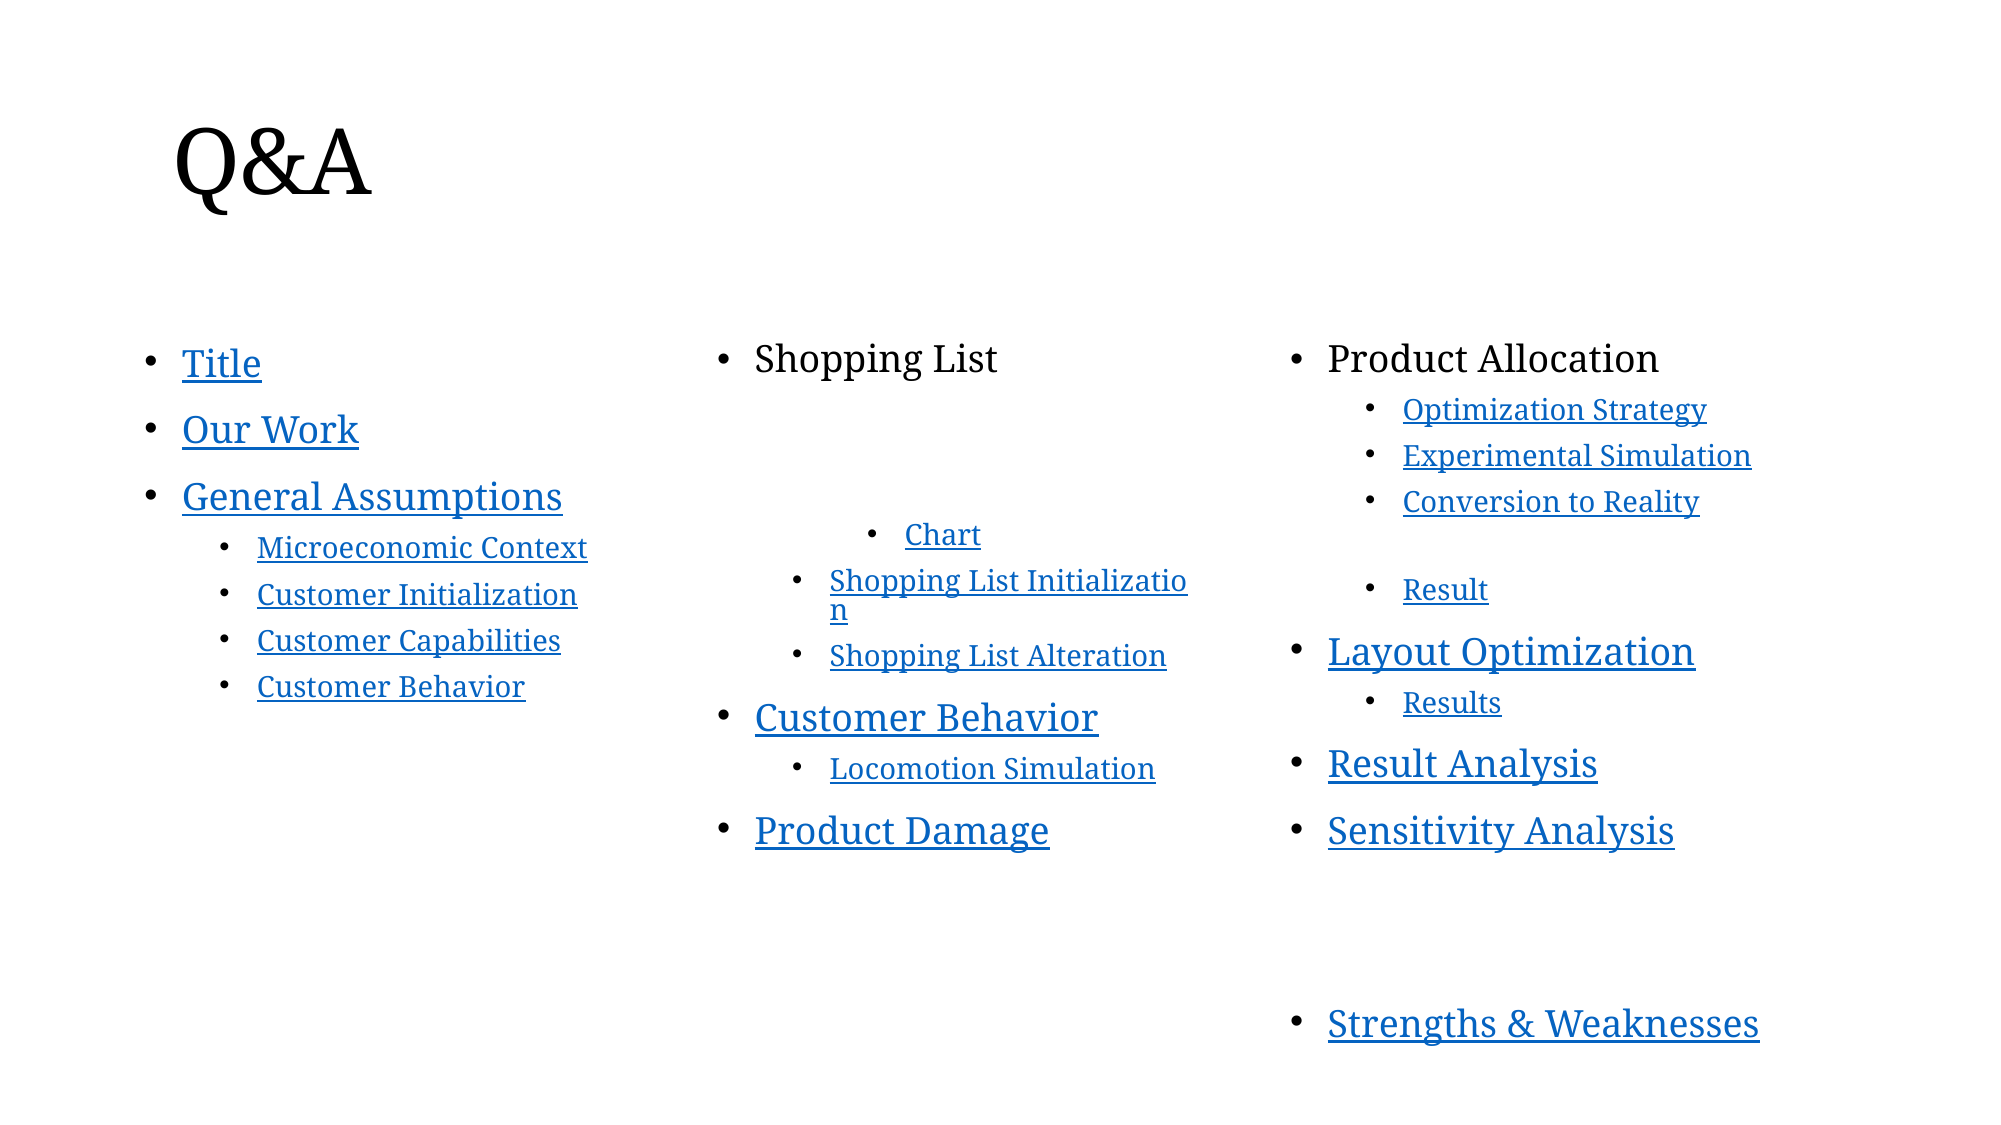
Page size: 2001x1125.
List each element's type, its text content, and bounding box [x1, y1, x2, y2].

title Q&A [157, 104, 1120, 225]
list Title Our Work General Assumptions Microeconomic Context Customer Initialization Customer Capabilities Customer Behavior [129, 333, 639, 855]
